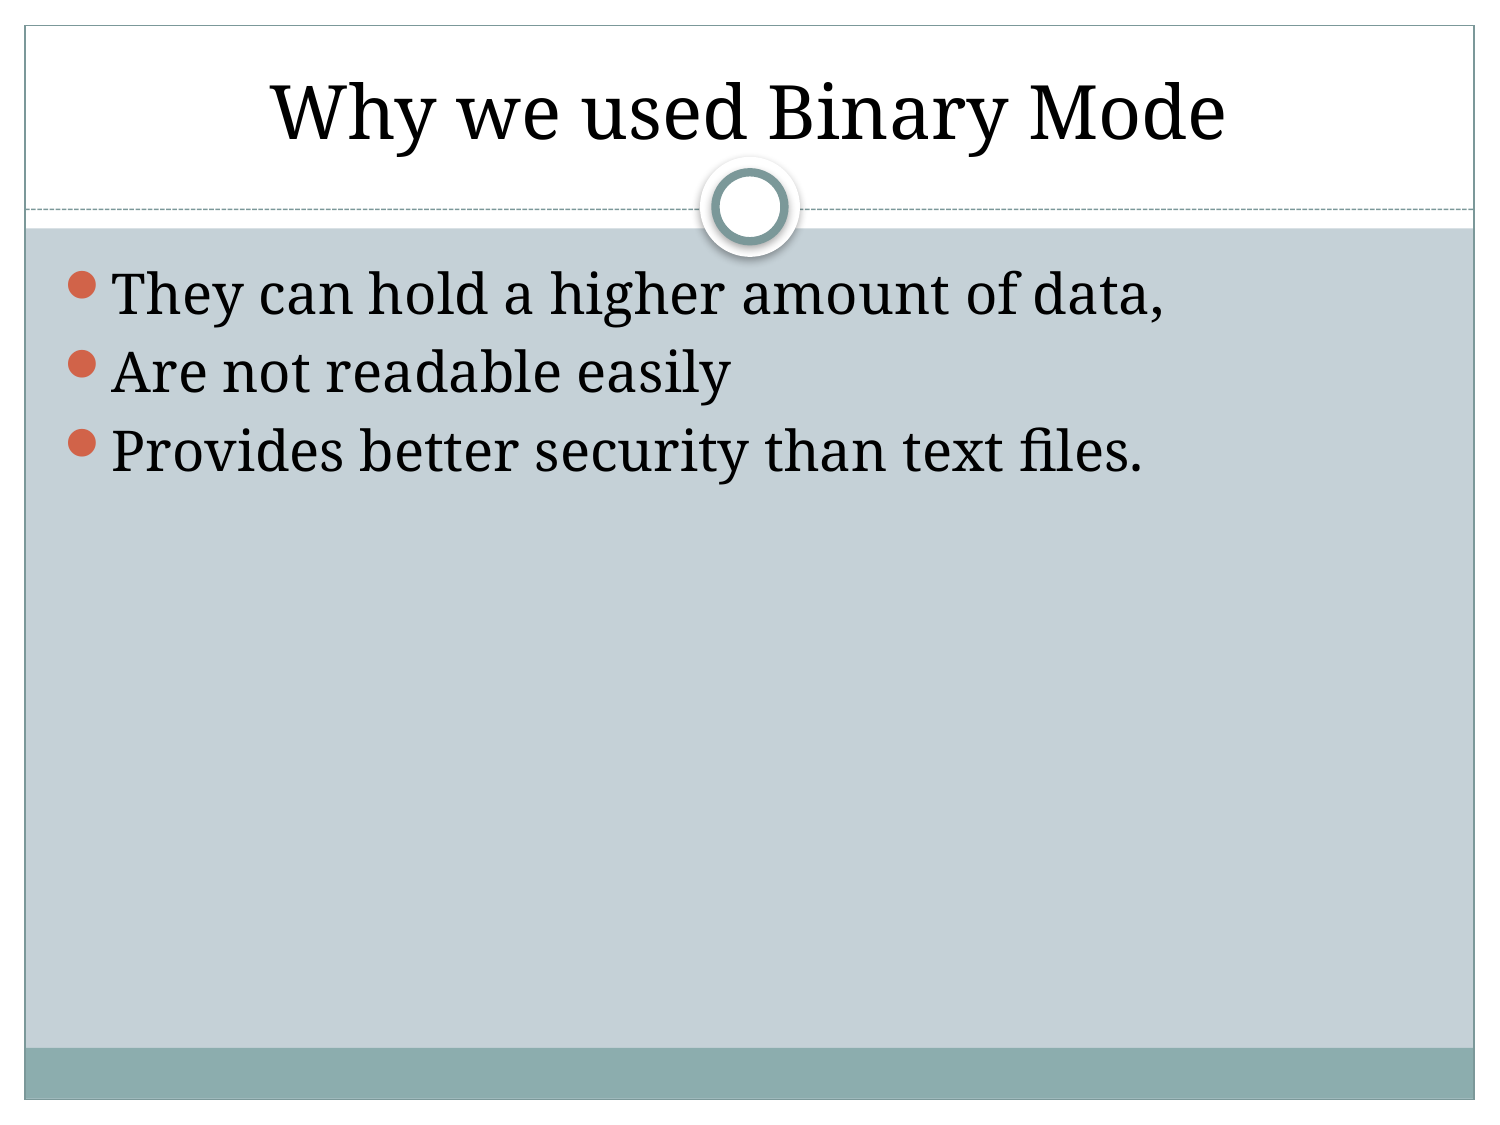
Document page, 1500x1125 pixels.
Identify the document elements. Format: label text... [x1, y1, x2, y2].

list They can hold a higher amount of data, Are not readable easily Provides better security than text files. [49, 250, 1445, 1001]
title Why we used Binary Mode [49, 37, 1450, 162]
